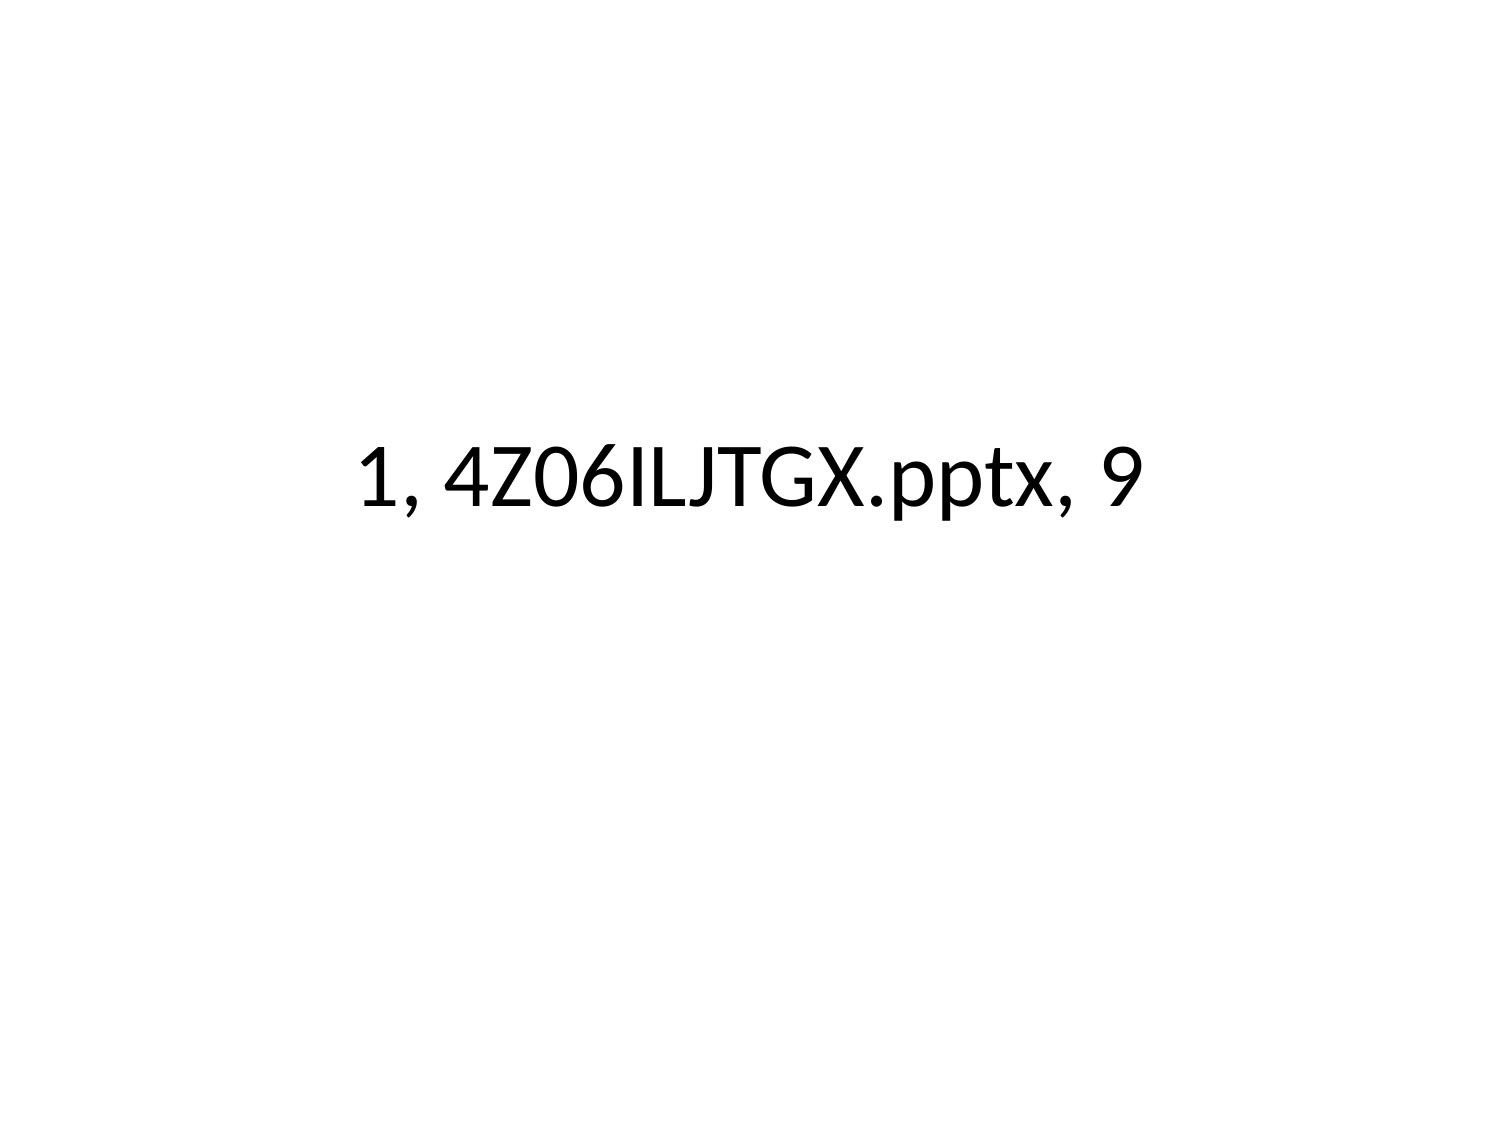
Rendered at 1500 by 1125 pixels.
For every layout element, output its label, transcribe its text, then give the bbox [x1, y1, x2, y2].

title 1, 4Z06ILJTGX.pptx, 9 [112, 349, 1388, 591]
